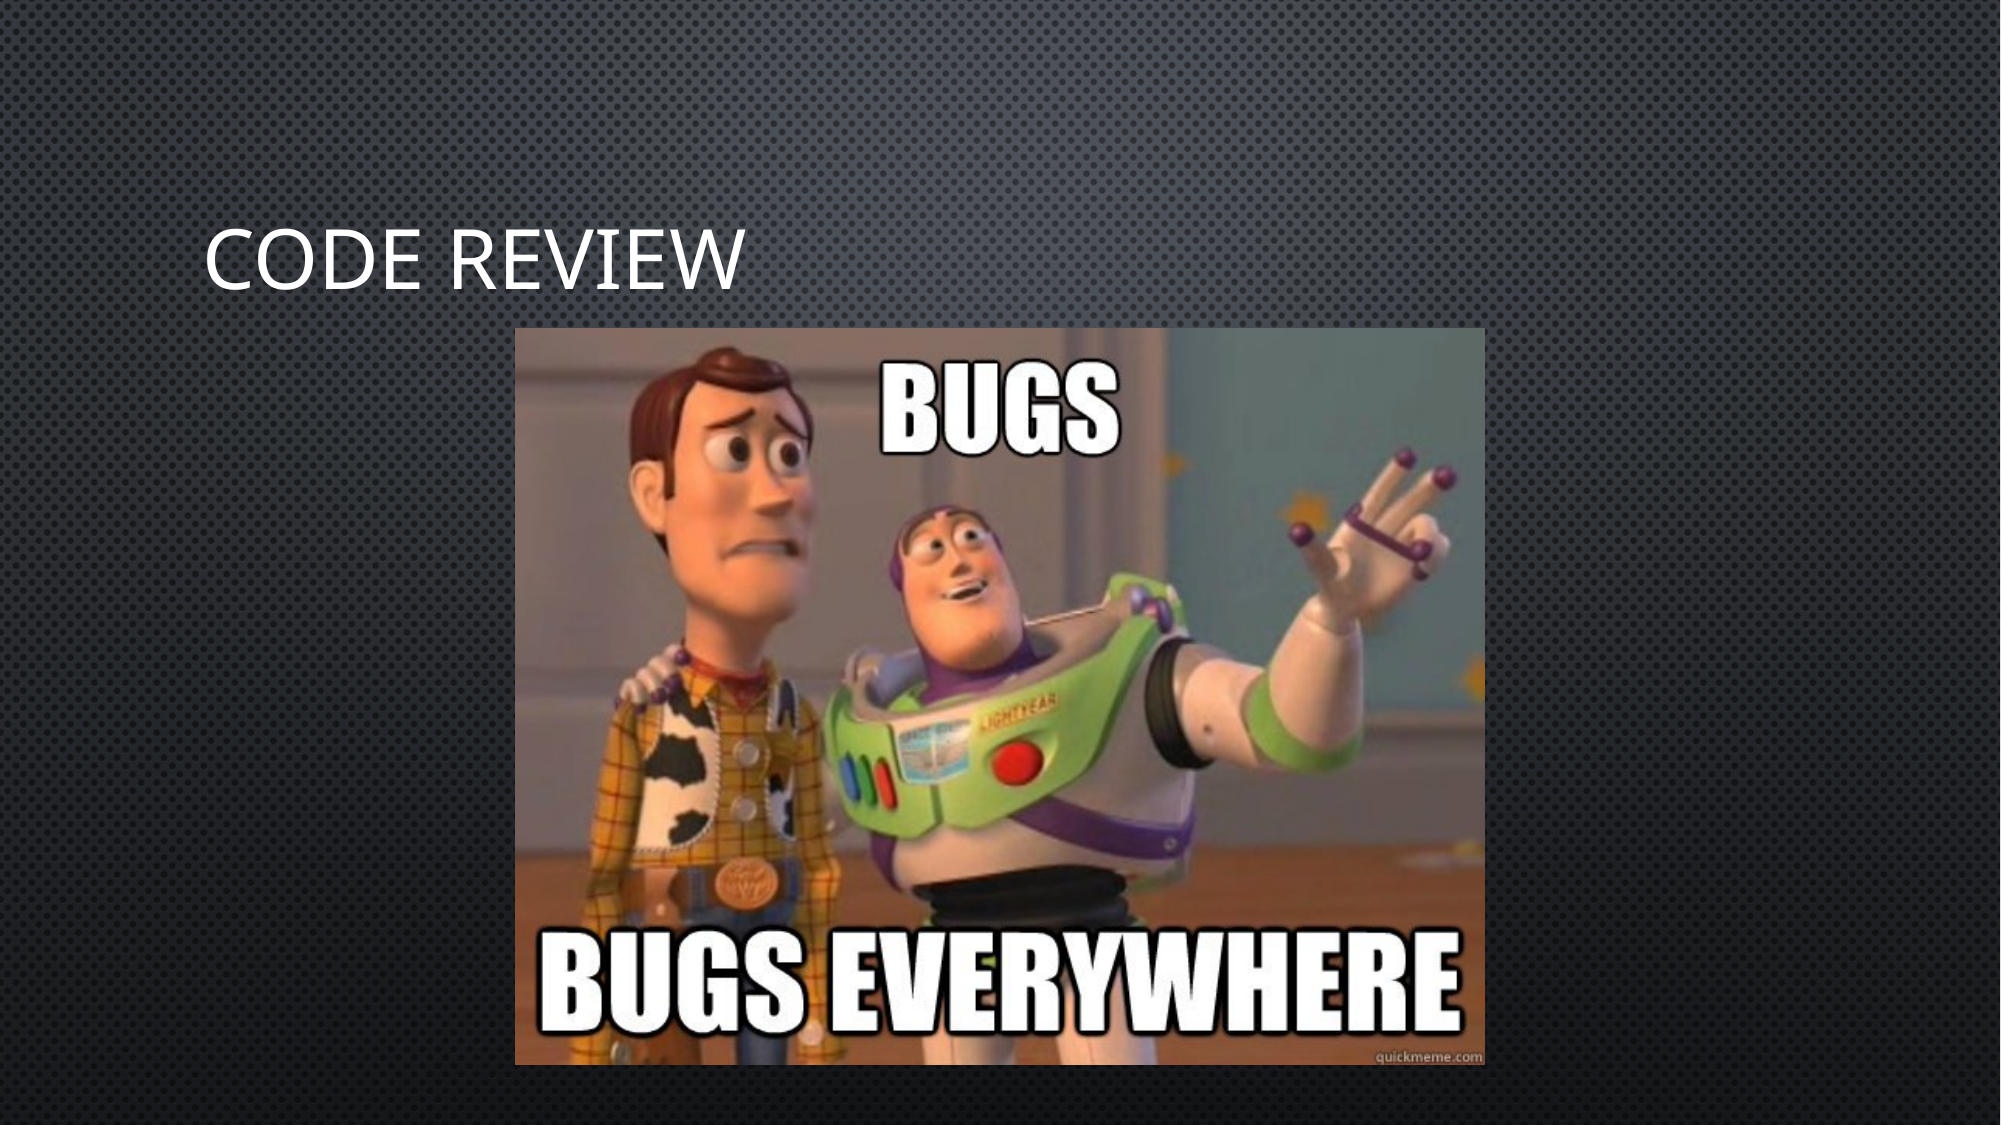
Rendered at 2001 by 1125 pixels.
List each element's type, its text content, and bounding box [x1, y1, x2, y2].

picture [515, 328, 1485, 1066]
title Code Review [187, 99, 1813, 413]
